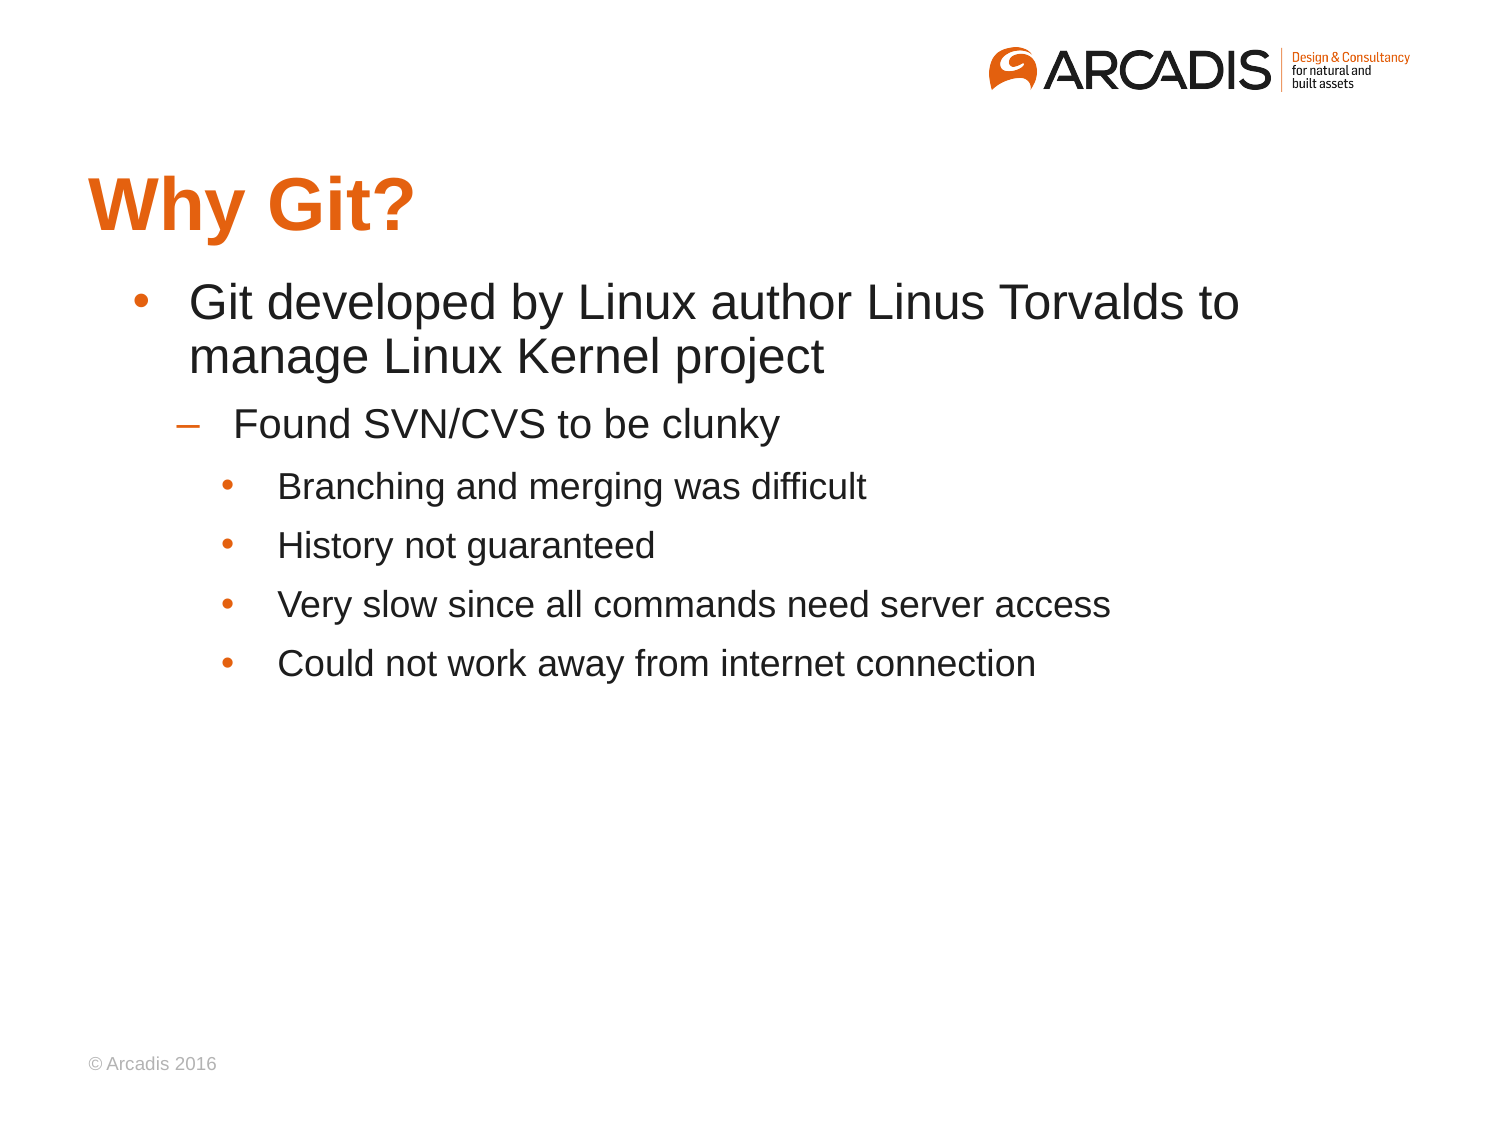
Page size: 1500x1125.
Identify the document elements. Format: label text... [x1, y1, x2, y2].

picture [989, 47, 1410, 92]
list Git developed by Linux author Linus Torvalds to manage Linux Kernel project Found SVN/CVS to be clunky Branching and merging was difficult History not guaranteed Very slow since all commands need server access Could not work away from internet connection [88, 268, 1412, 913]
title Why Git? [88, 165, 1412, 268]
